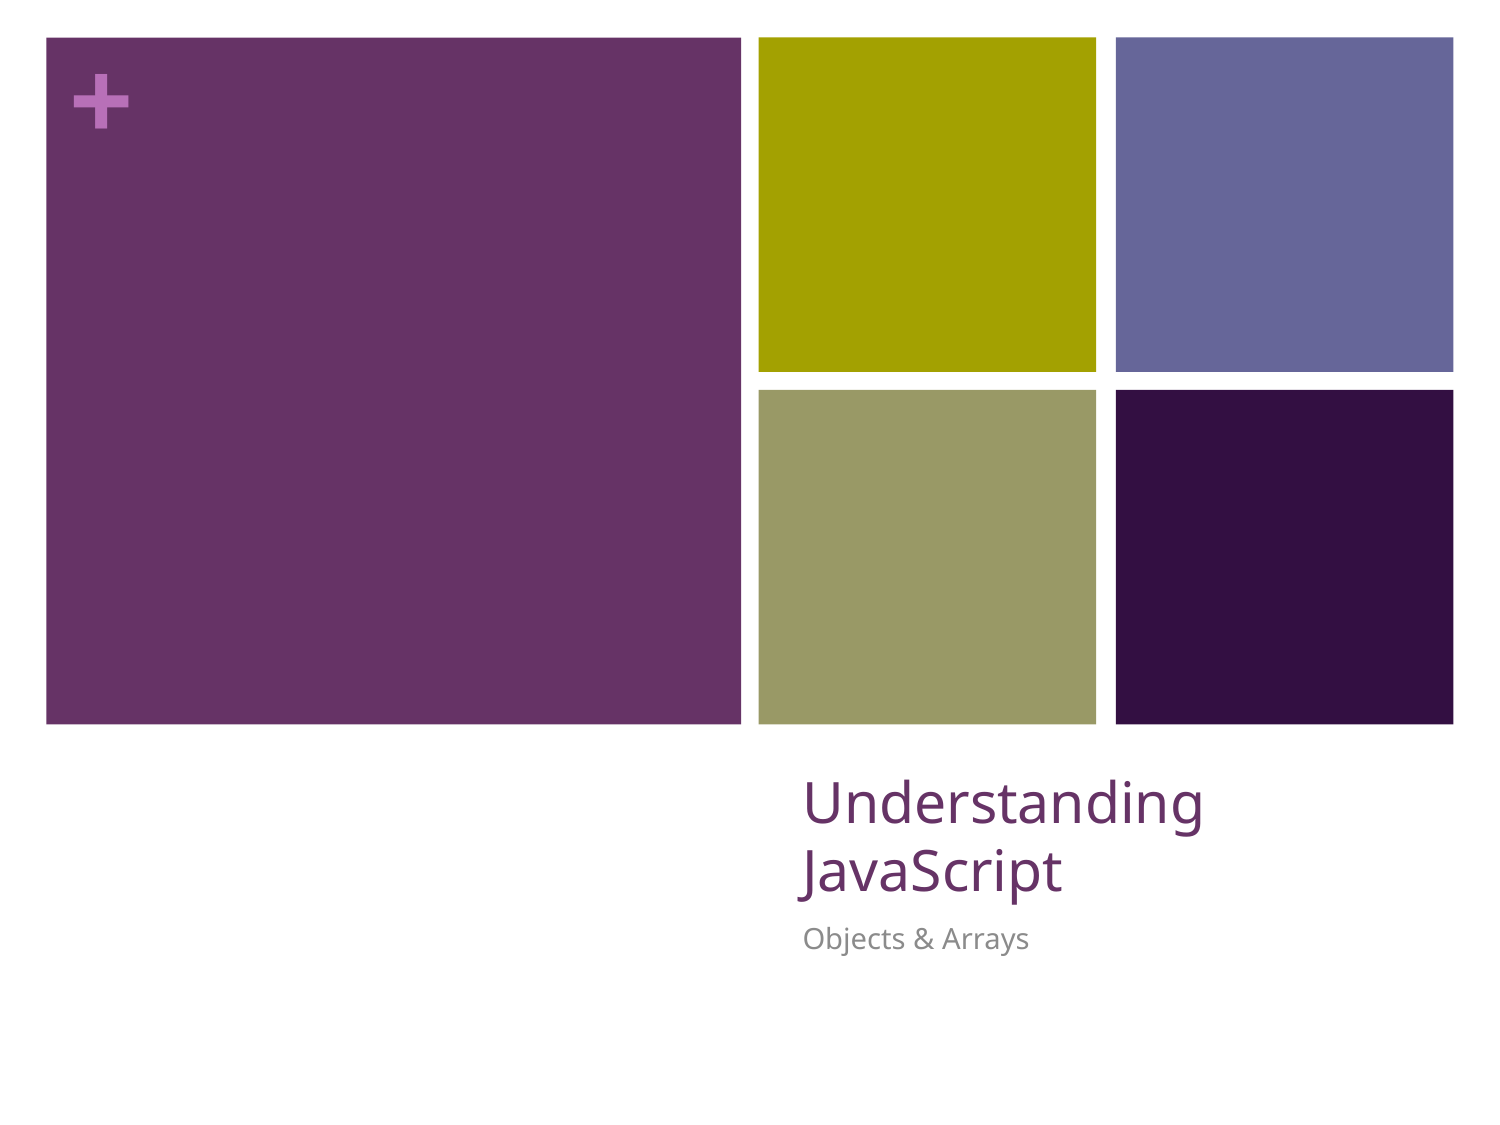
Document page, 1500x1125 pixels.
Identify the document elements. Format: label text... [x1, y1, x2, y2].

subtitle Objects & Arrays [787, 912, 1450, 1036]
title Understanding JavaScript [787, 758, 1450, 912]
